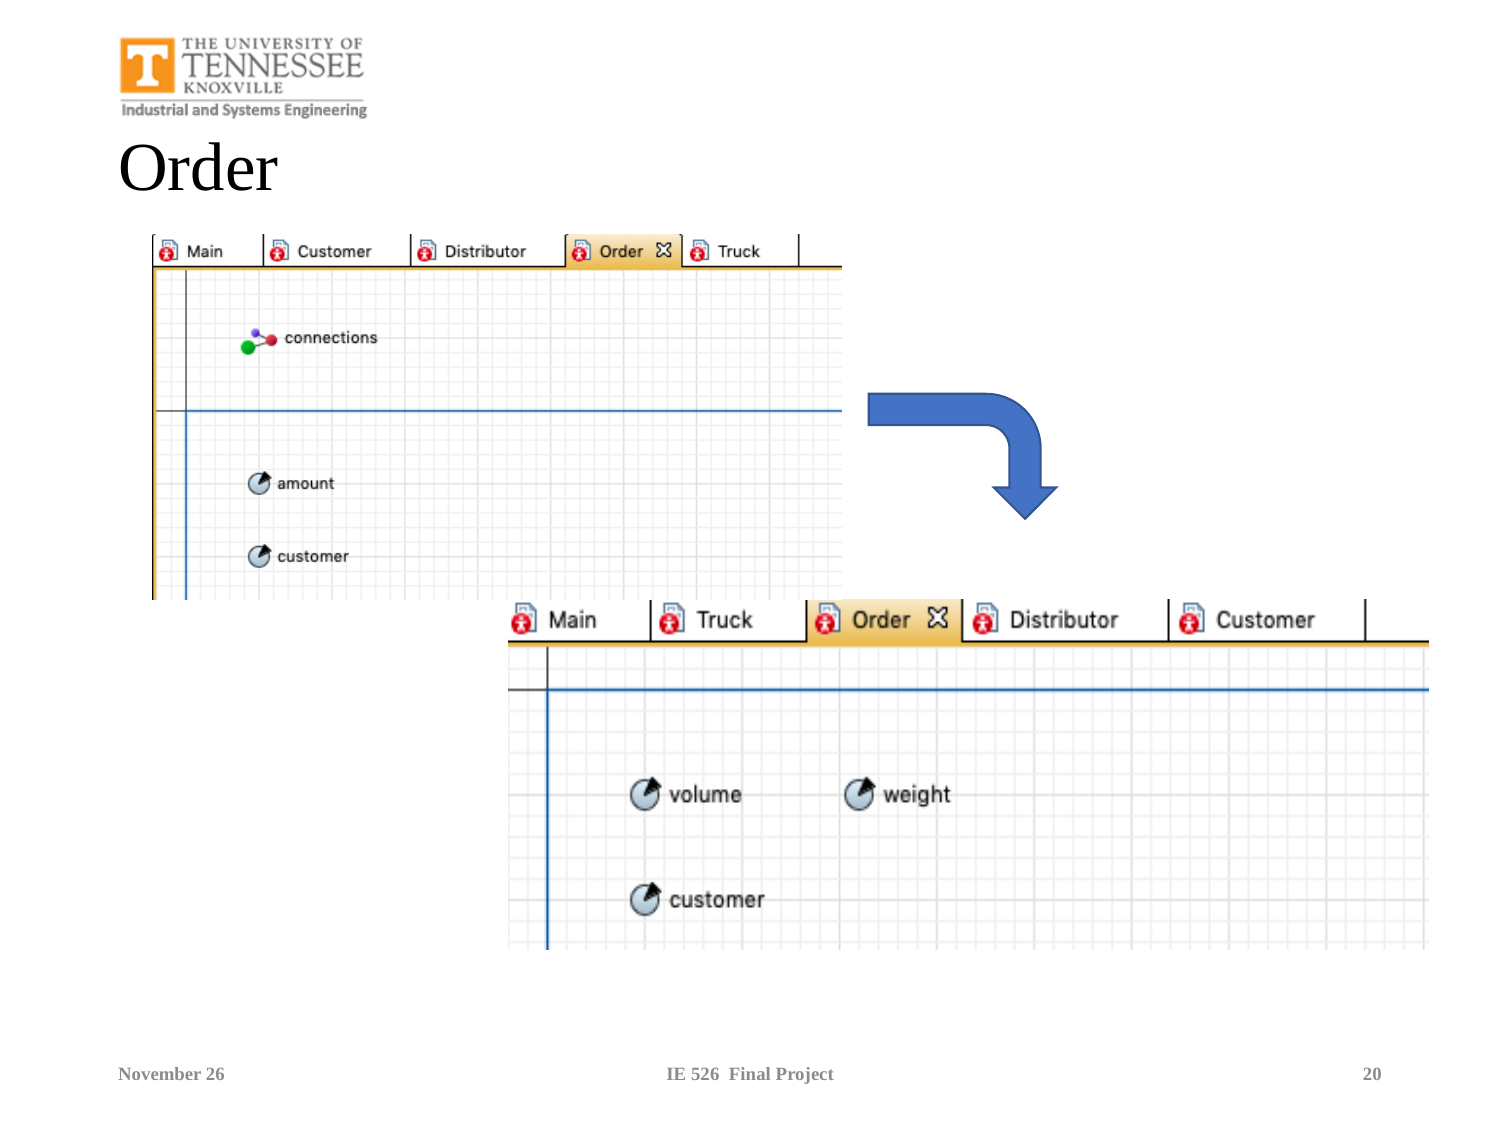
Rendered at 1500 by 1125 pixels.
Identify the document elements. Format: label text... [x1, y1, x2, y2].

picture [112, 32, 375, 59]
footer IE 526 Final Project [496, 1042, 1004, 1103]
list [508, 599, 1429, 950]
picture [152, 234, 842, 600]
slide_number 20 [1059, 1042, 1397, 1103]
title Order [103, 59, 1397, 278]
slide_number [103, 1042, 441, 1103]
text_box [867, 392, 1059, 521]
